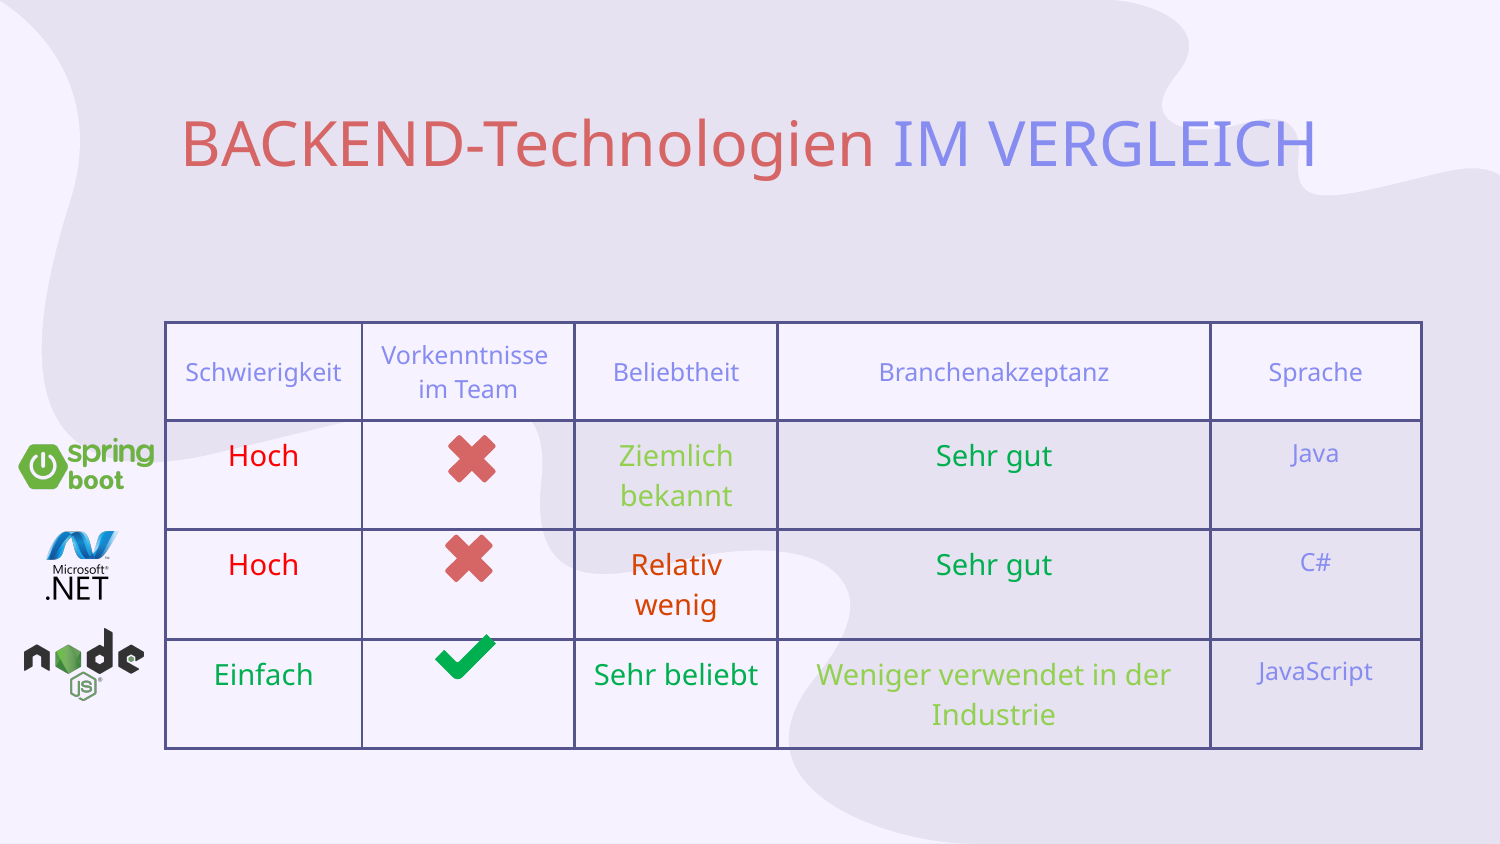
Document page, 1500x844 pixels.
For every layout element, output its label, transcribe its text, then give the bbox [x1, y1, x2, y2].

table_header Sprache [1212, 324, 1420, 419]
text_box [434, 633, 497, 680]
table_cell Sehr gut [779, 531, 1209, 638]
table_cell [363, 531, 573, 638]
table_cell C# [1212, 531, 1420, 638]
table_cell Relativ wenig [576, 531, 776, 638]
title BACKEND-Technologien IM VERGLEICH [118, 88, 1382, 183]
table_header Schwierigkeit [167, 324, 361, 419]
table_cell [363, 422, 573, 528]
picture [17, 430, 157, 504]
picture [24, 627, 144, 702]
picture [46, 531, 119, 600]
table_cell Hoch [167, 531, 361, 638]
table_header Branchenakzeptanz [779, 324, 1209, 419]
table_cell JavaScript [1212, 641, 1420, 747]
text_box [445, 534, 493, 582]
table_cell Einfach [167, 641, 361, 747]
table_cell Hoch [167, 422, 361, 528]
table_header Beliebtheit [576, 324, 776, 419]
table_header Vorkenntnisse im Team [363, 324, 573, 419]
table_cell Ziemlich bekannt [576, 422, 776, 528]
table_cell Sehr beliebt [576, 641, 776, 747]
table_cell Sehr gut [779, 422, 1209, 528]
table_cell Java [1212, 422, 1420, 528]
table_cell Weniger verwendet in der Industrie [779, 641, 1209, 747]
table_cell [363, 641, 573, 747]
text_box [448, 435, 496, 483]
